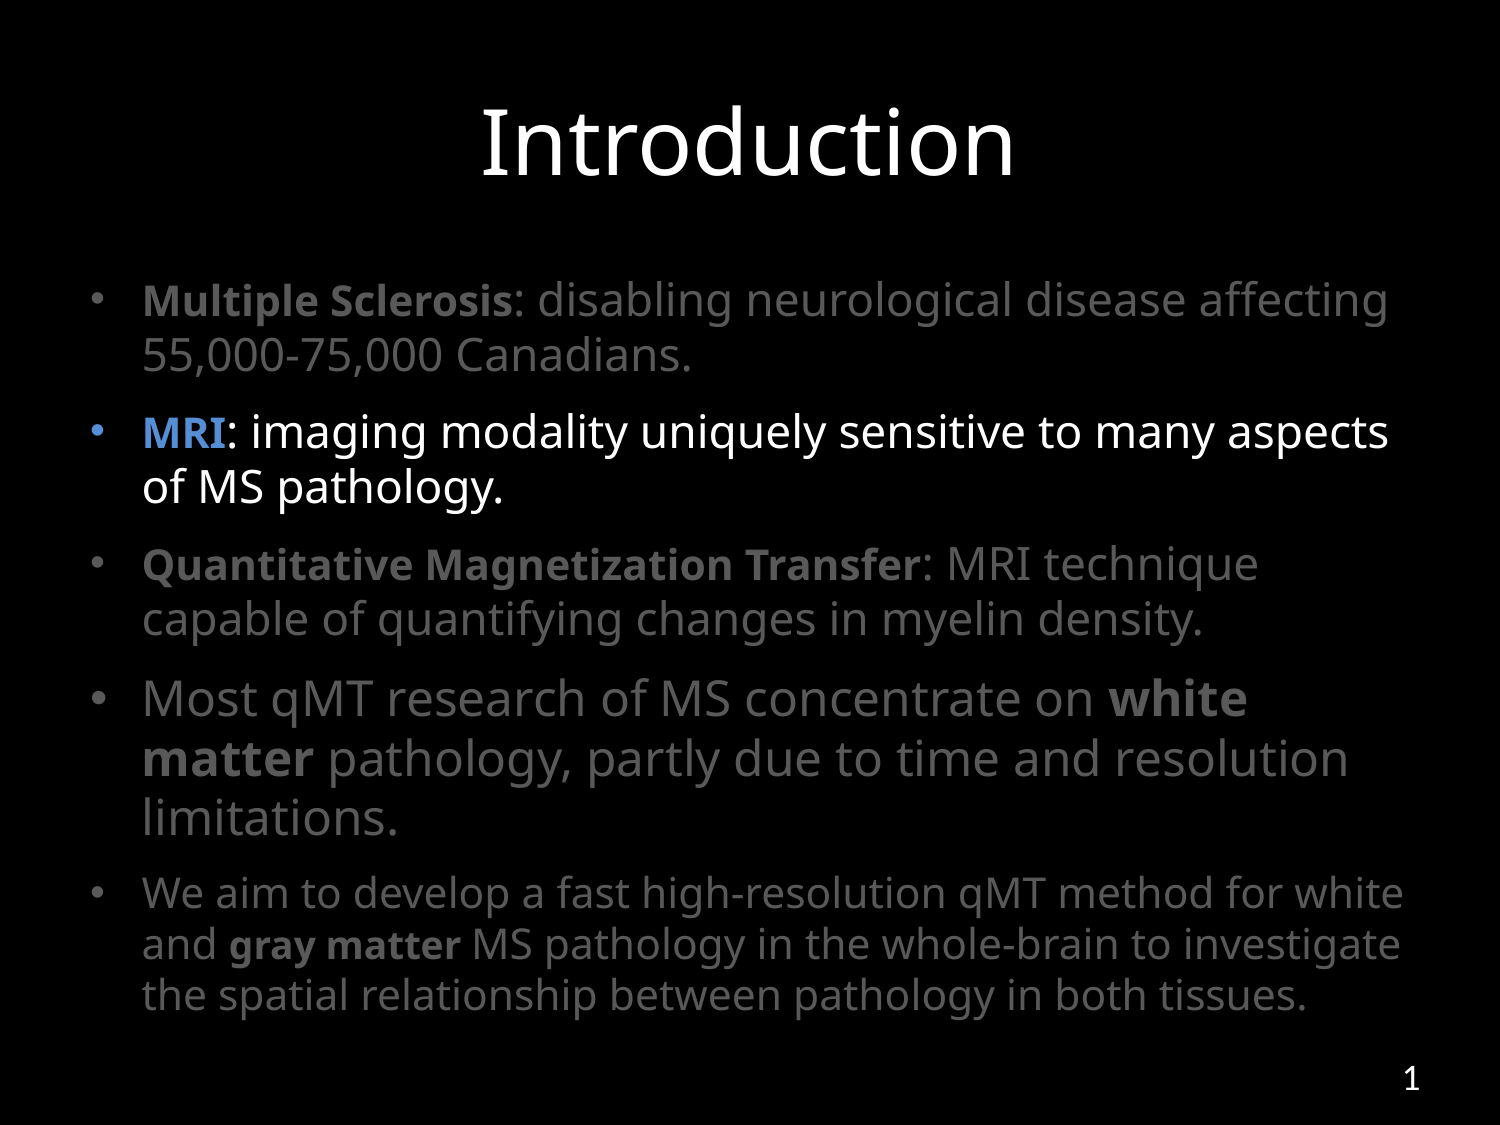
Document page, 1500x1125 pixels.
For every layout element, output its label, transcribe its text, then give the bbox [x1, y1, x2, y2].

text_box 1 [1386, 1045, 1476, 1106]
title Introduction [75, 45, 1425, 233]
list Multiple Sclerosis: disabling neurological disease affecting 55,000-75,000 Canadians. MRI: imaging modality uniquely sensitive to many aspects of MS pathology. Quantitative Magnetization Transfer: MRI technique capable of quantifying changes in myelin density. Most qMT research of MS concentrate on white matter pathology, partly due to time and resolution limitations. We aim to develop a fast high-resolution qMT method for white and gray matter MS pathology in the whole-brain to investigate the spatial relationship between pathology in both tissues. [75, 262, 1425, 1075]
